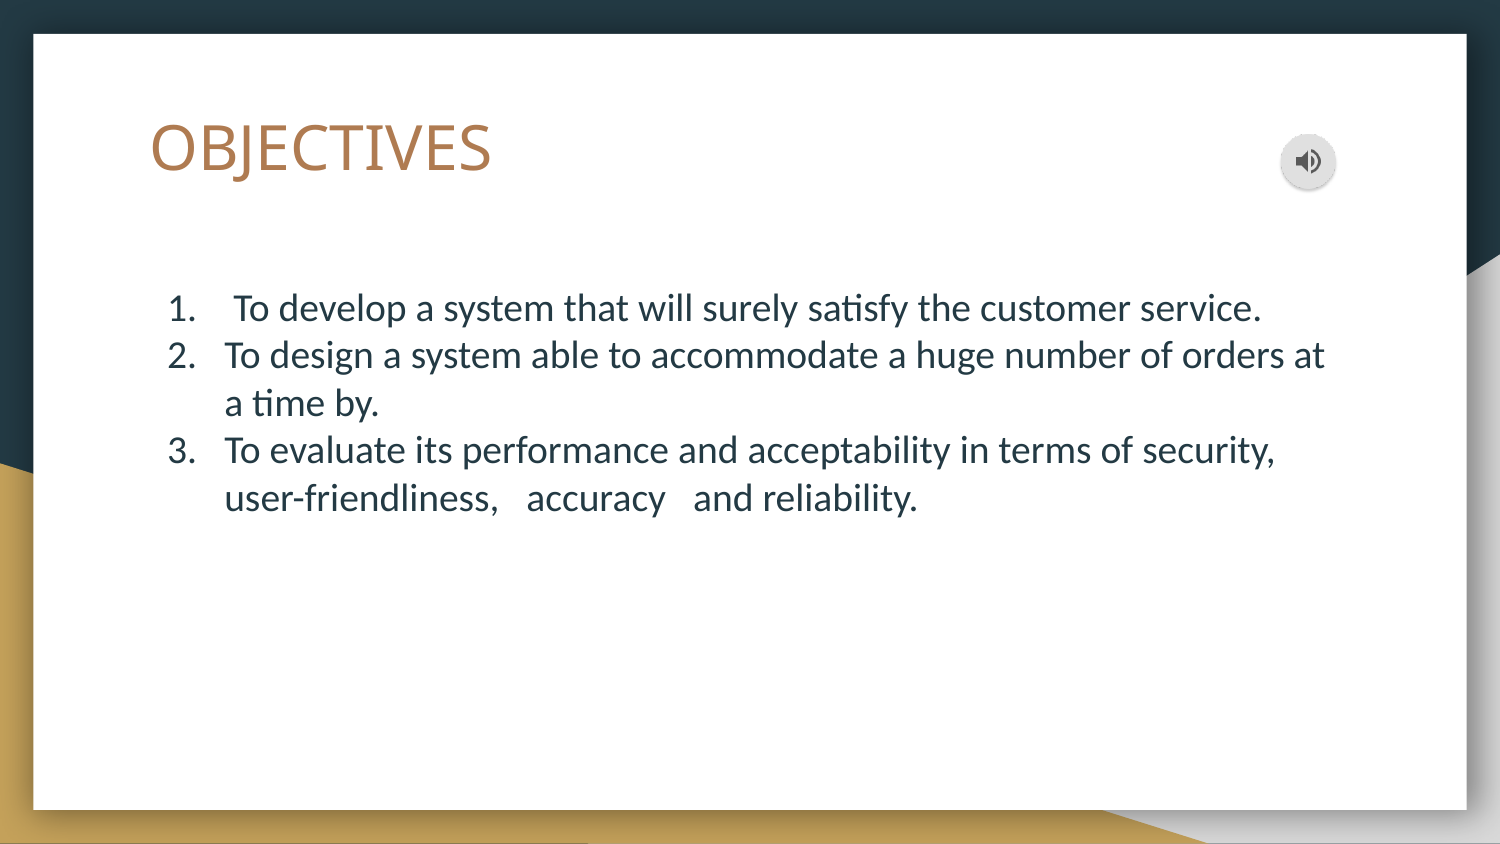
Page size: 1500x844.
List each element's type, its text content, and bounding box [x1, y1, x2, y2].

title OBJECTIVES [134, 92, 1366, 221]
list To develop a system that will surely satisfy the customer service. To design a system able to accommodate a huge number of orders at a time by. To evaluate its performance and acceptability in terms of security, user-friendliness, accuracy and reliability. [134, 266, 1366, 729]
picture [1274, 127, 1341, 194]
